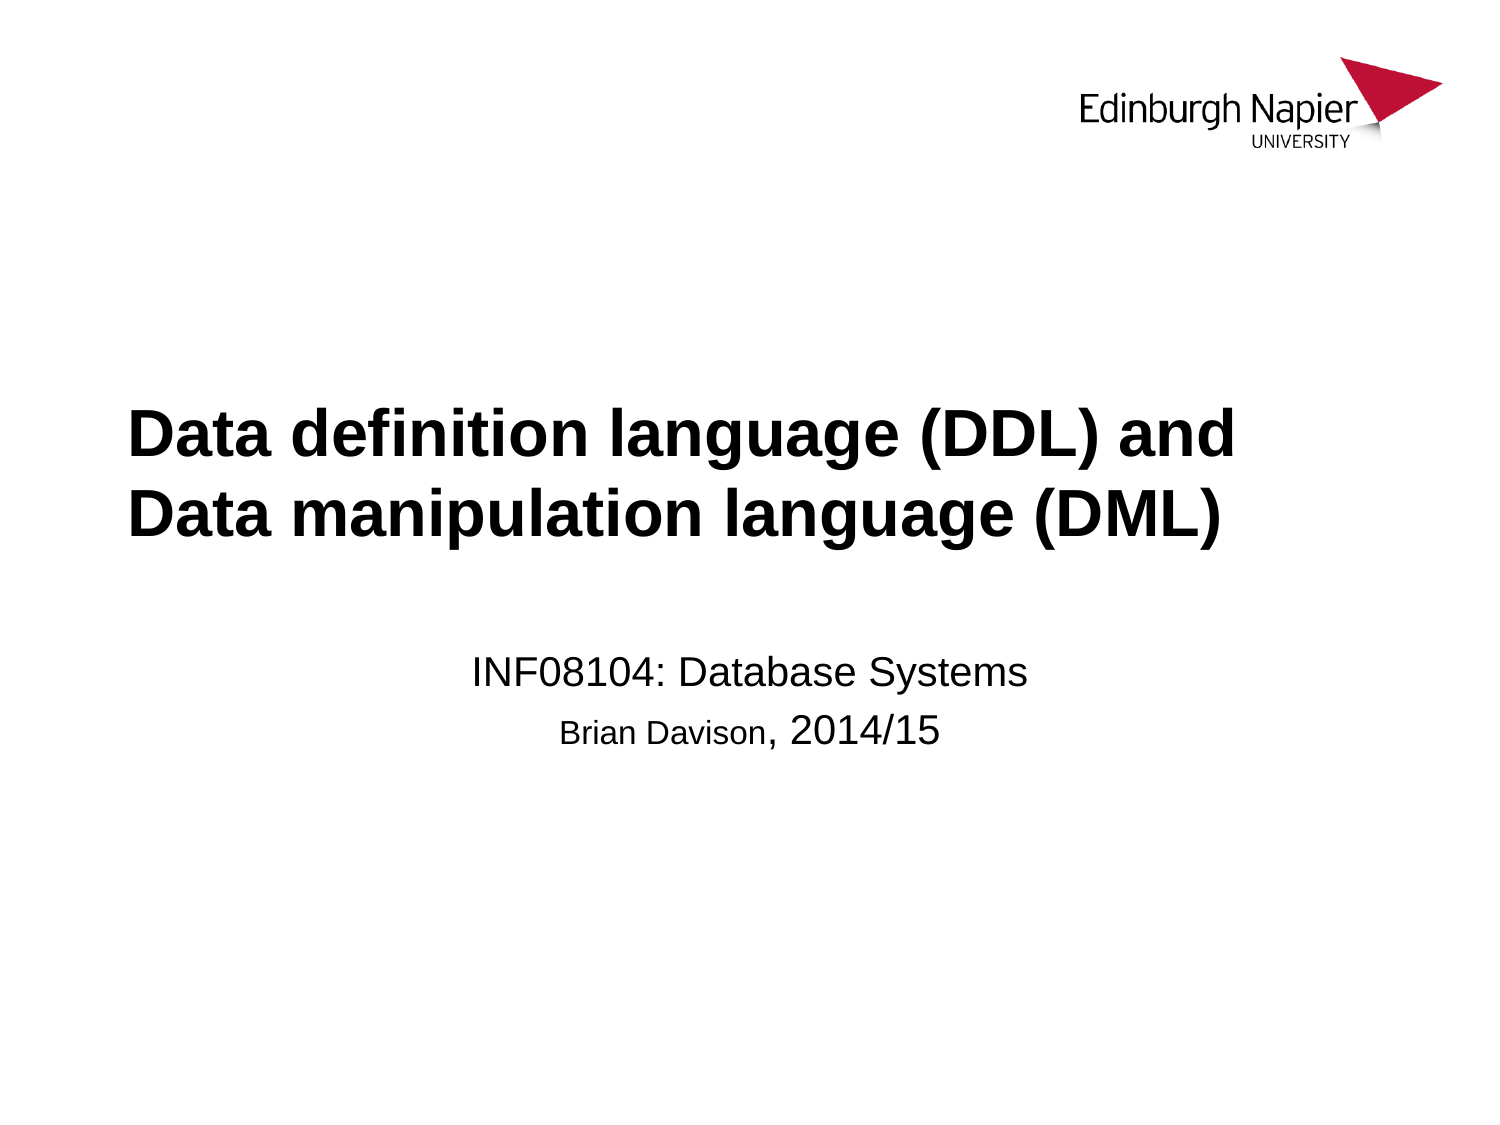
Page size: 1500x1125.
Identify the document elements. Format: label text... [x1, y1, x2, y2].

title Data definition language (DDL) and Data manipulation language (DML) [112, 349, 1388, 591]
picture [1081, 57, 1443, 148]
subtitle INF08104: Database Systems Brian Davison, 2014/15 [224, 637, 1276, 926]
